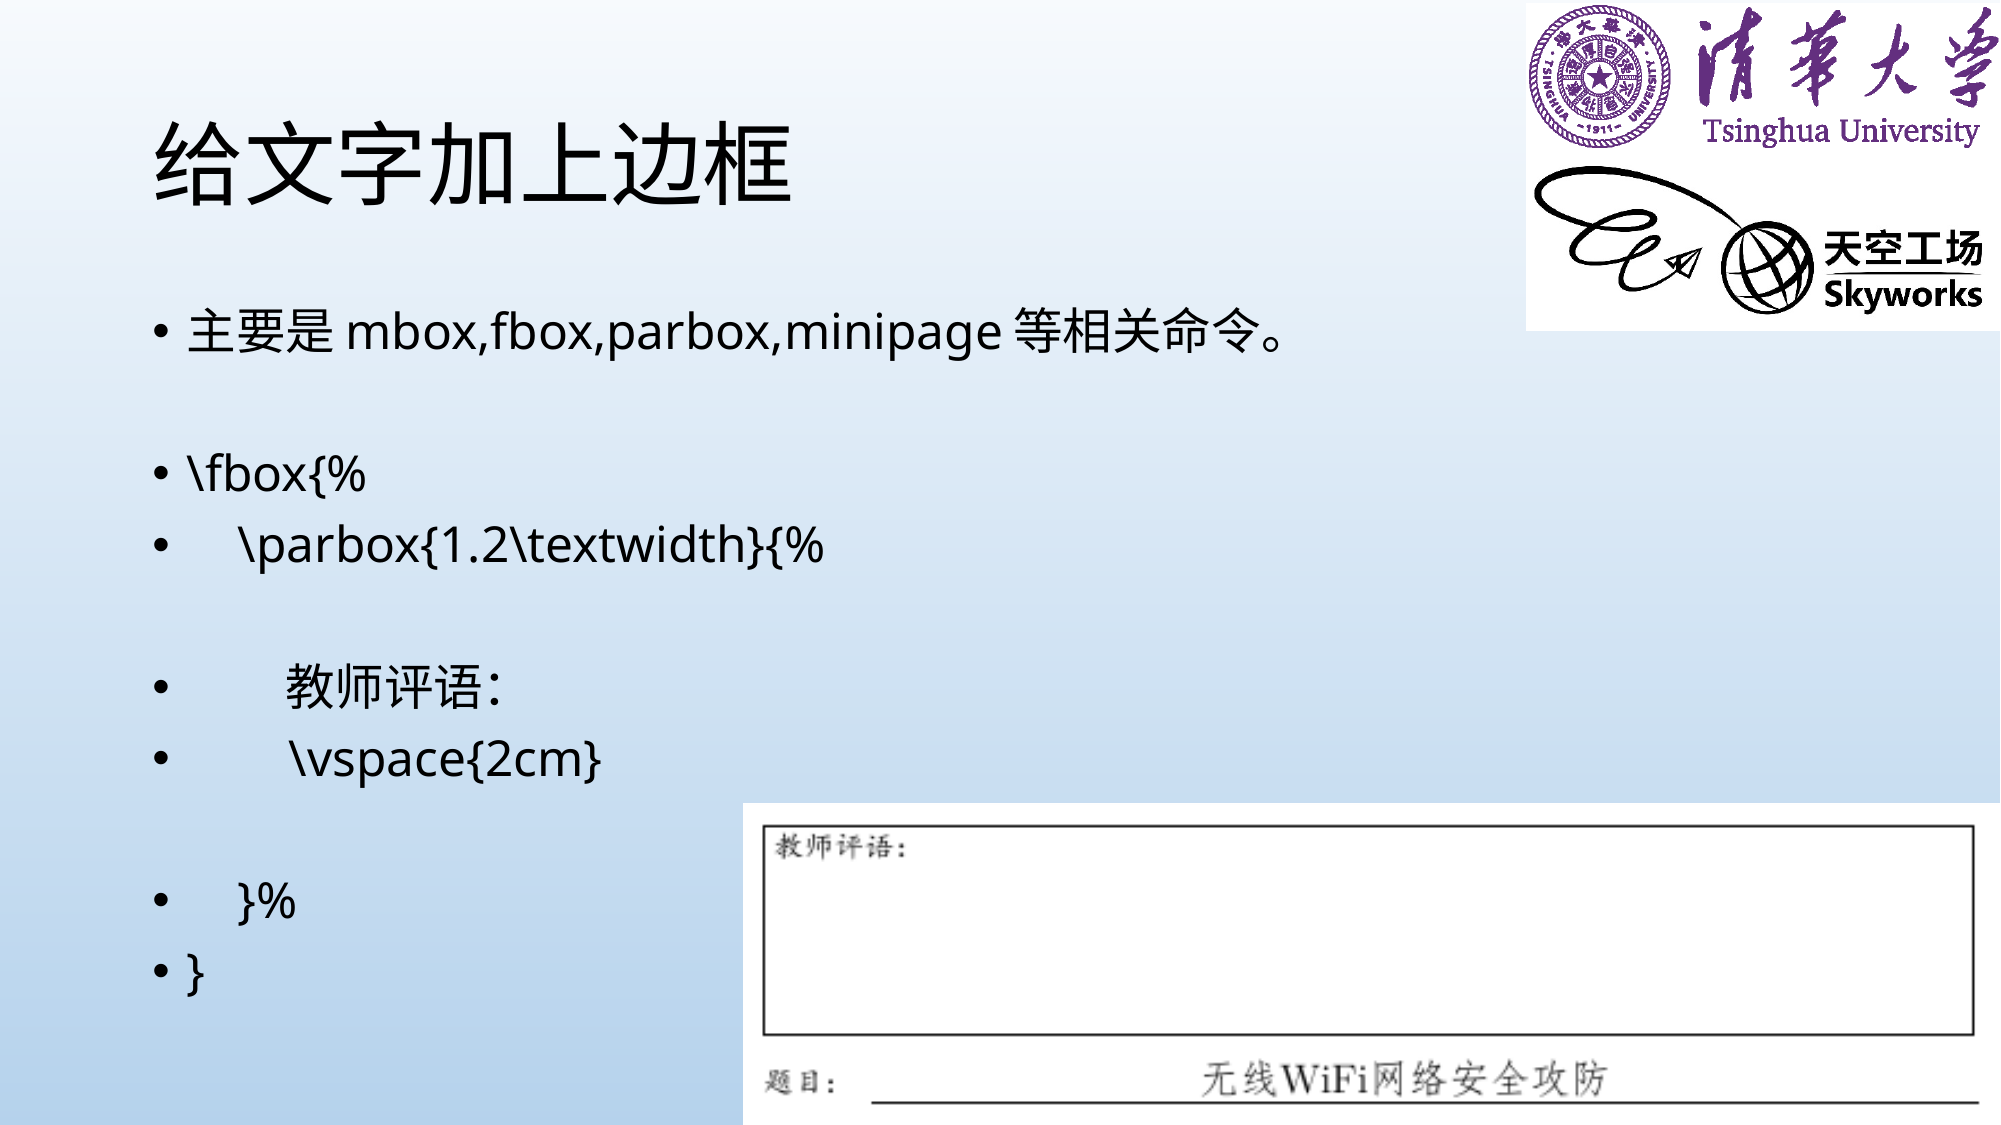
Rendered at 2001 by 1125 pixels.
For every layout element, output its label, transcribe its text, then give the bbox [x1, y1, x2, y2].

list 主要是mbox,fbox,parbox,minipage等相关命令。 \fbox{% \parbox{1.2\textwidth}{% 教师评语： \vspace{2cm} }% } [137, 299, 1863, 1014]
picture [743, 803, 2000, 1125]
picture [1526, 3, 2000, 331]
title 给文字加上边框 [137, 59, 1863, 278]
